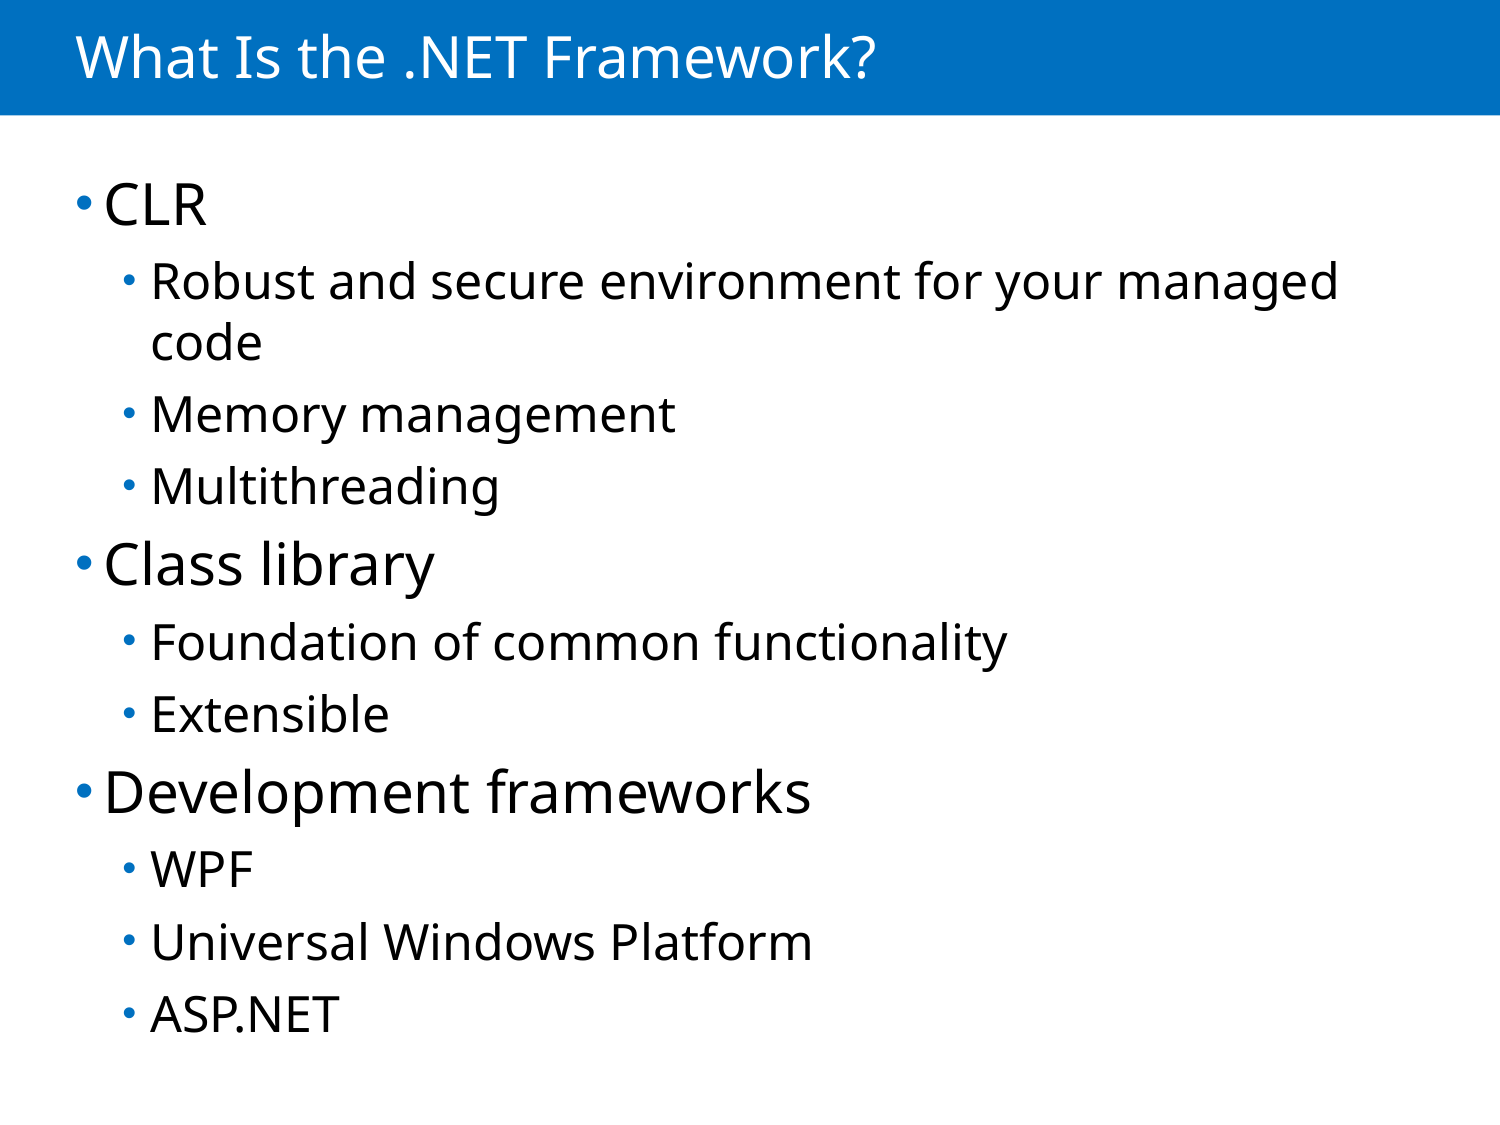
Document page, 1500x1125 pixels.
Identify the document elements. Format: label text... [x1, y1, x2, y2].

text_box CLR Robust and secure environment for your managed code Memory management Multithreading Class library Foundation of common functionality Extensible Development frameworks WPF Universal Windows Platform ASP.NET [75, 167, 1408, 1012]
title What Is the .NET Framework? [75, 0, 1351, 122]
